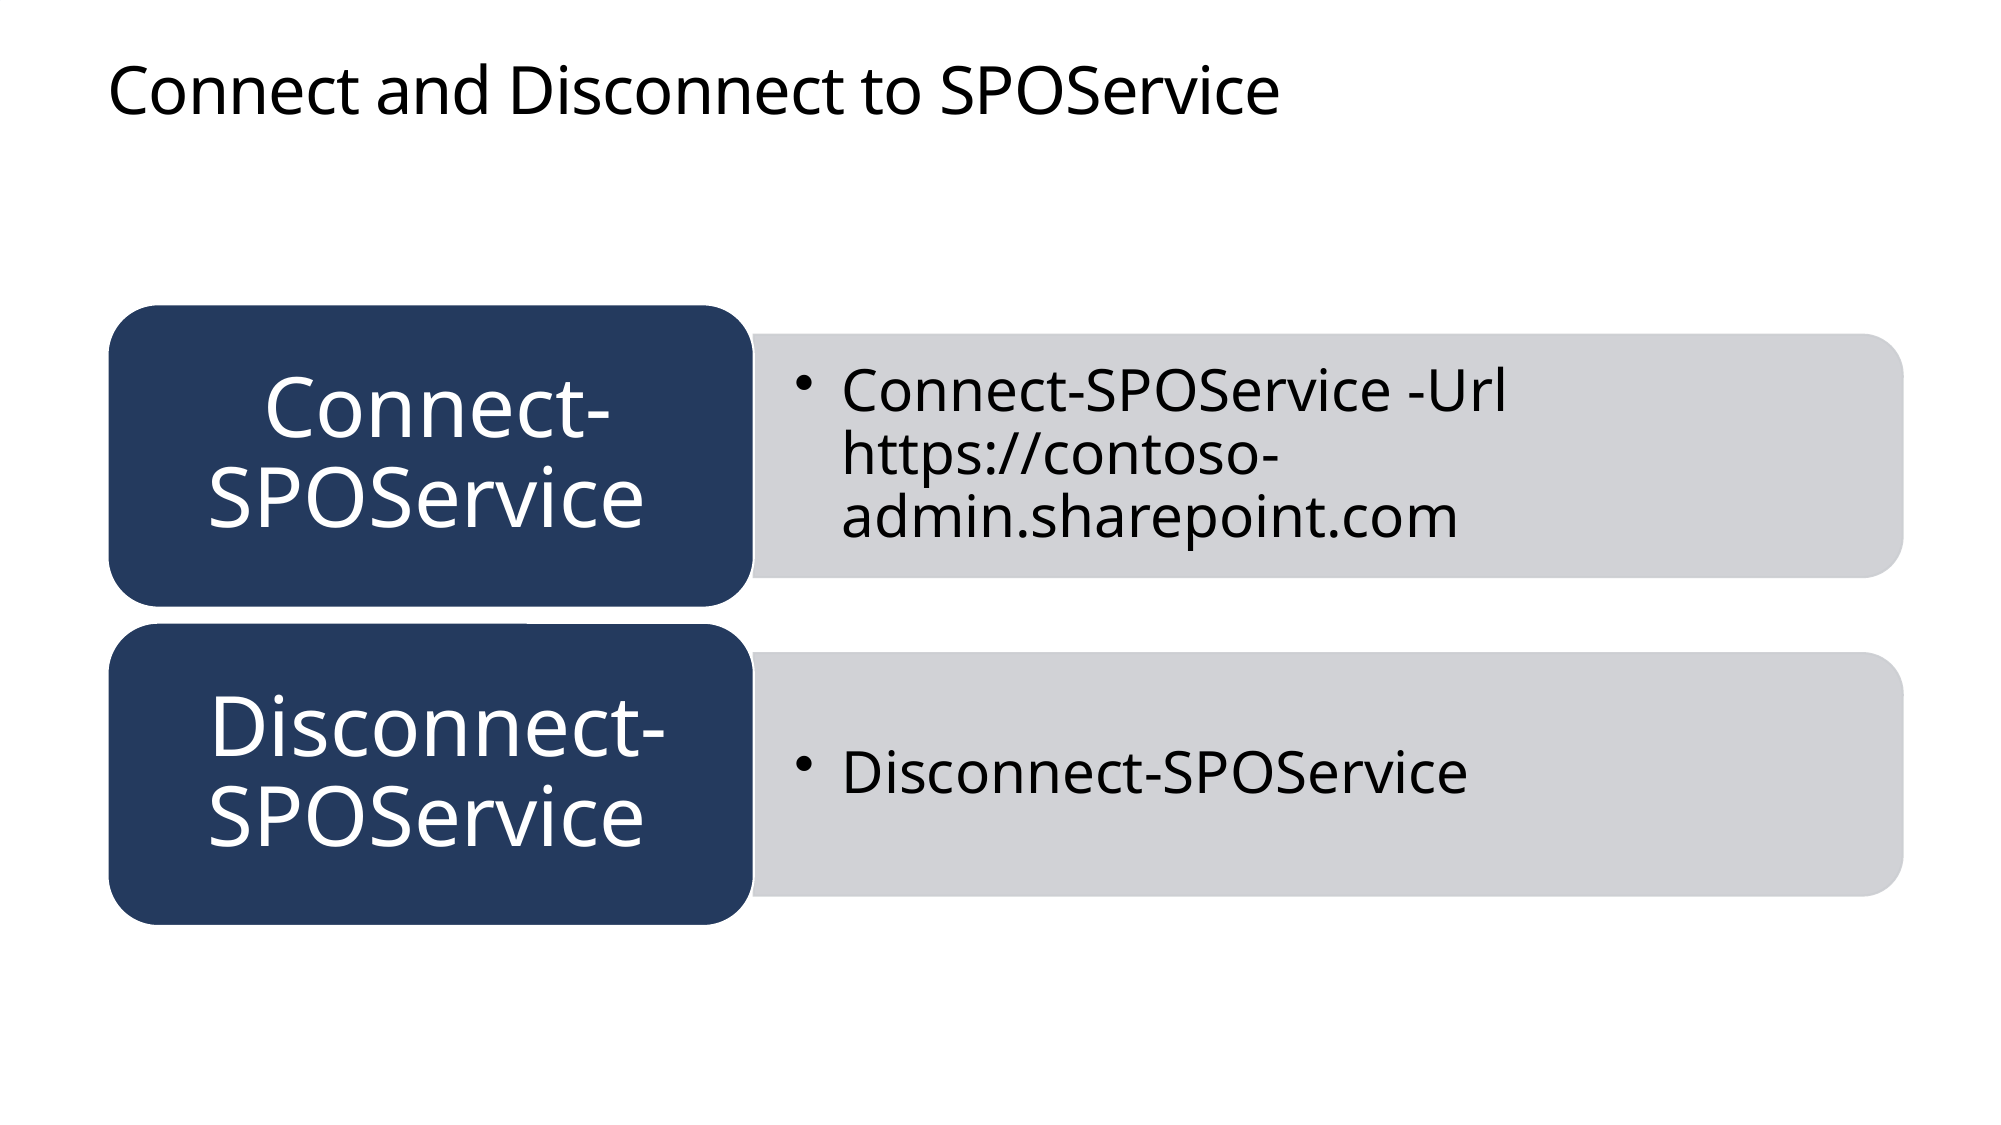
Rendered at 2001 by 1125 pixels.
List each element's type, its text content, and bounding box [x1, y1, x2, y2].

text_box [107, 304, 1903, 927]
title Connect and Disconnect to SPOService [107, 52, 1893, 129]
